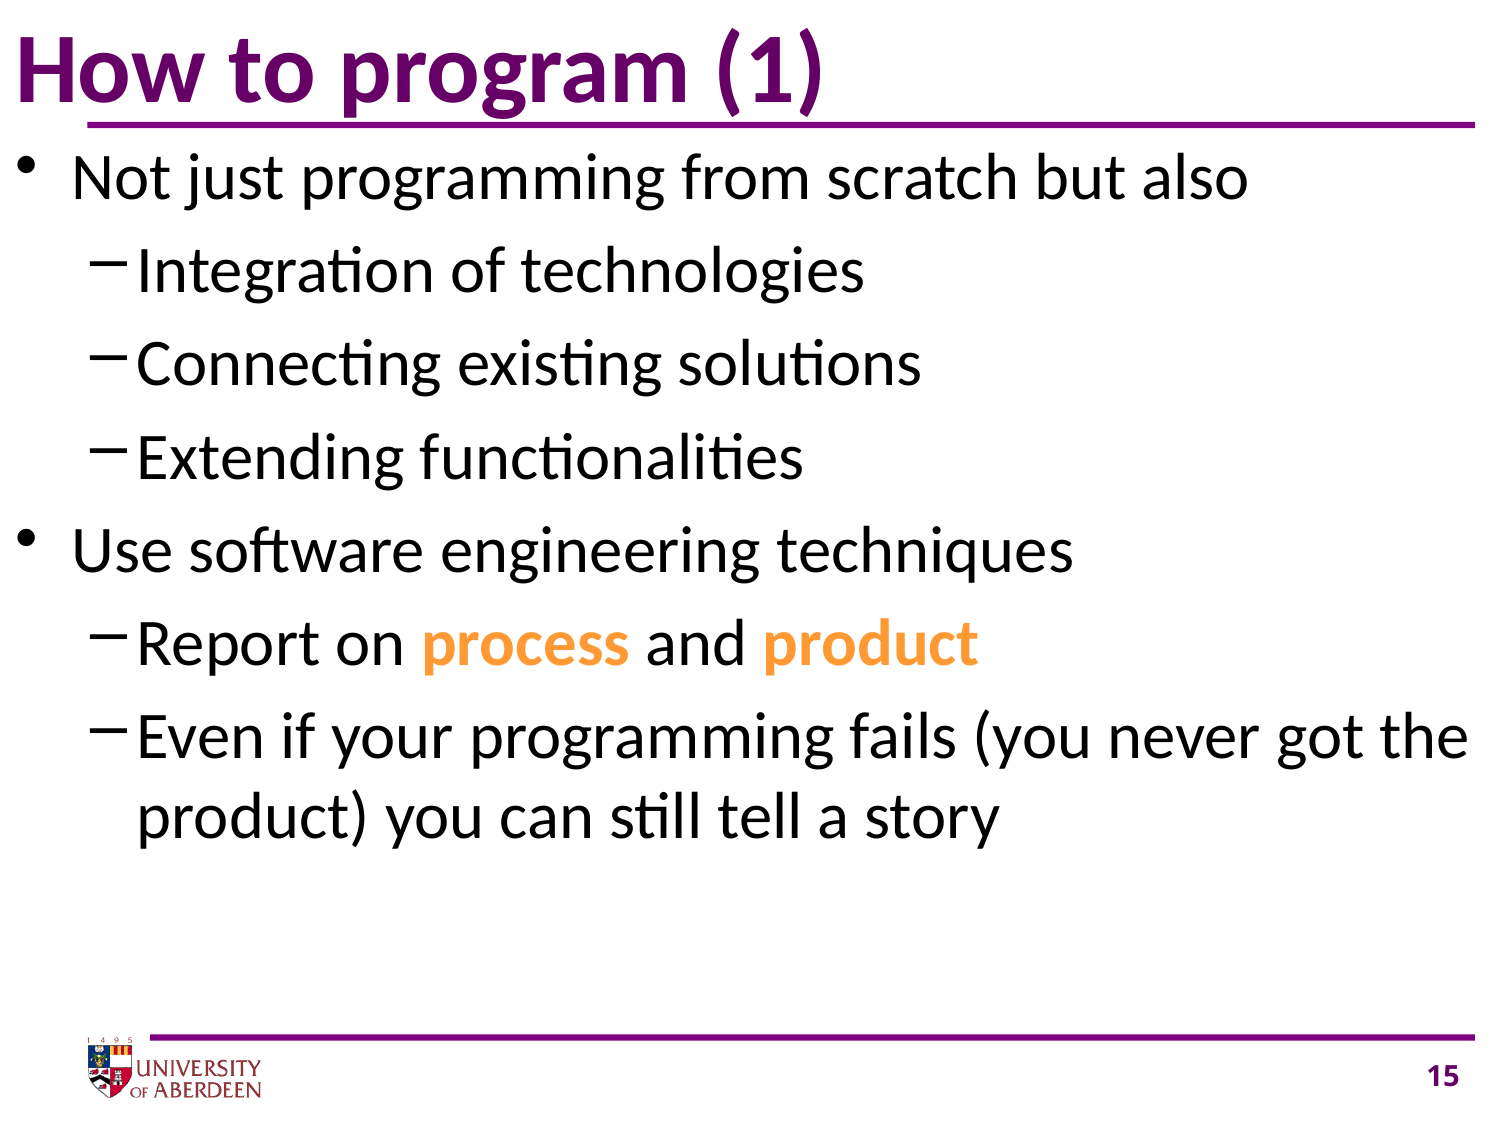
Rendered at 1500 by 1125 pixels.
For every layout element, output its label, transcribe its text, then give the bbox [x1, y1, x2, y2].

slide_number 15 [1387, 1049, 1476, 1101]
title How to program (1) [0, 0, 1500, 125]
picture [87, 1038, 261, 1098]
list Not just programming from scratch but also Integration of technologies Connecting existing solutions Extending functionalities Use software engineering techniques Report on process and product Even if your programming fails (you never got the product) you can still tell a story [0, 125, 1500, 1038]
